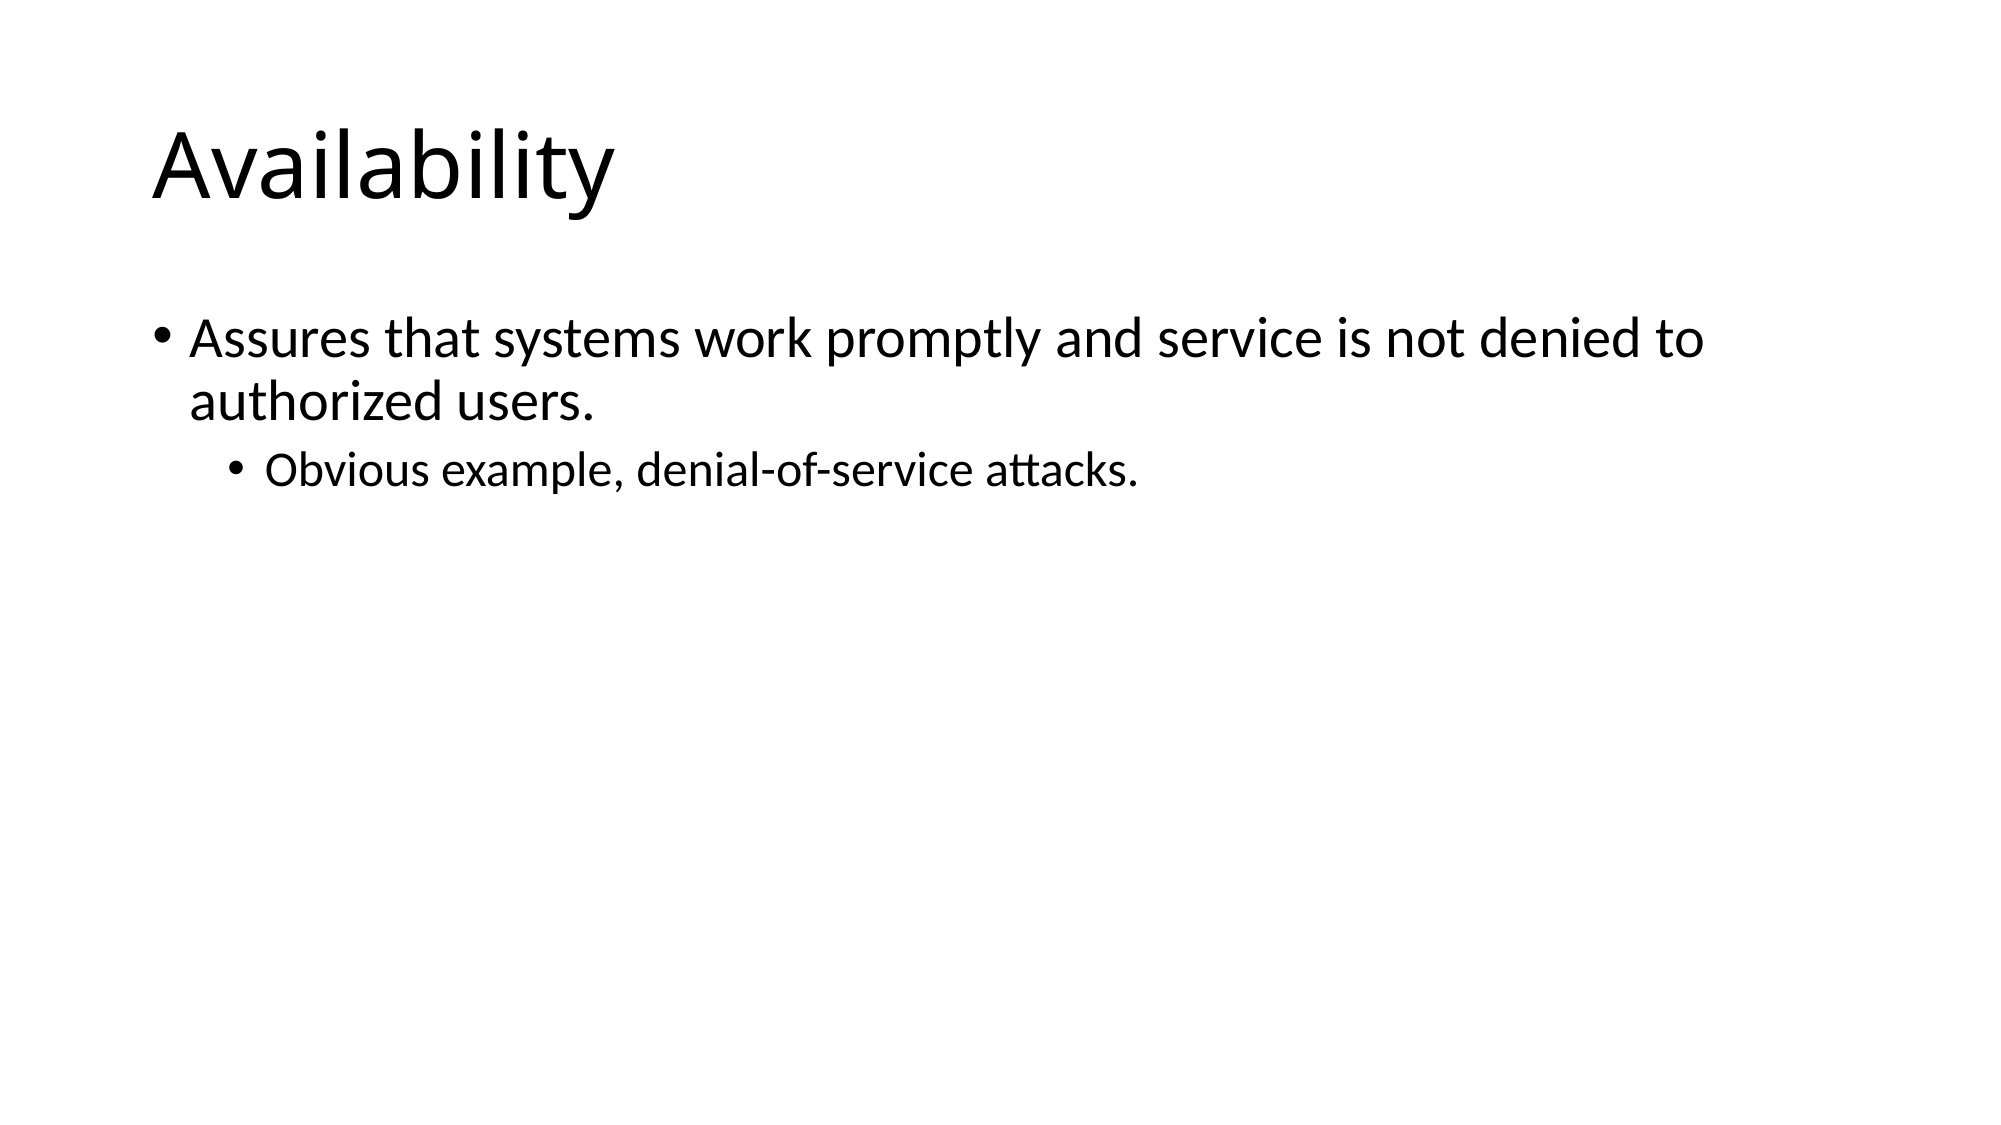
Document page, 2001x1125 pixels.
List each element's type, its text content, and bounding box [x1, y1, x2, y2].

title Availability [137, 59, 1863, 278]
list Assures that systems work promptly and service is not denied to authorized users. Obvious example, denial-of-service attacks. [137, 299, 1863, 1014]
